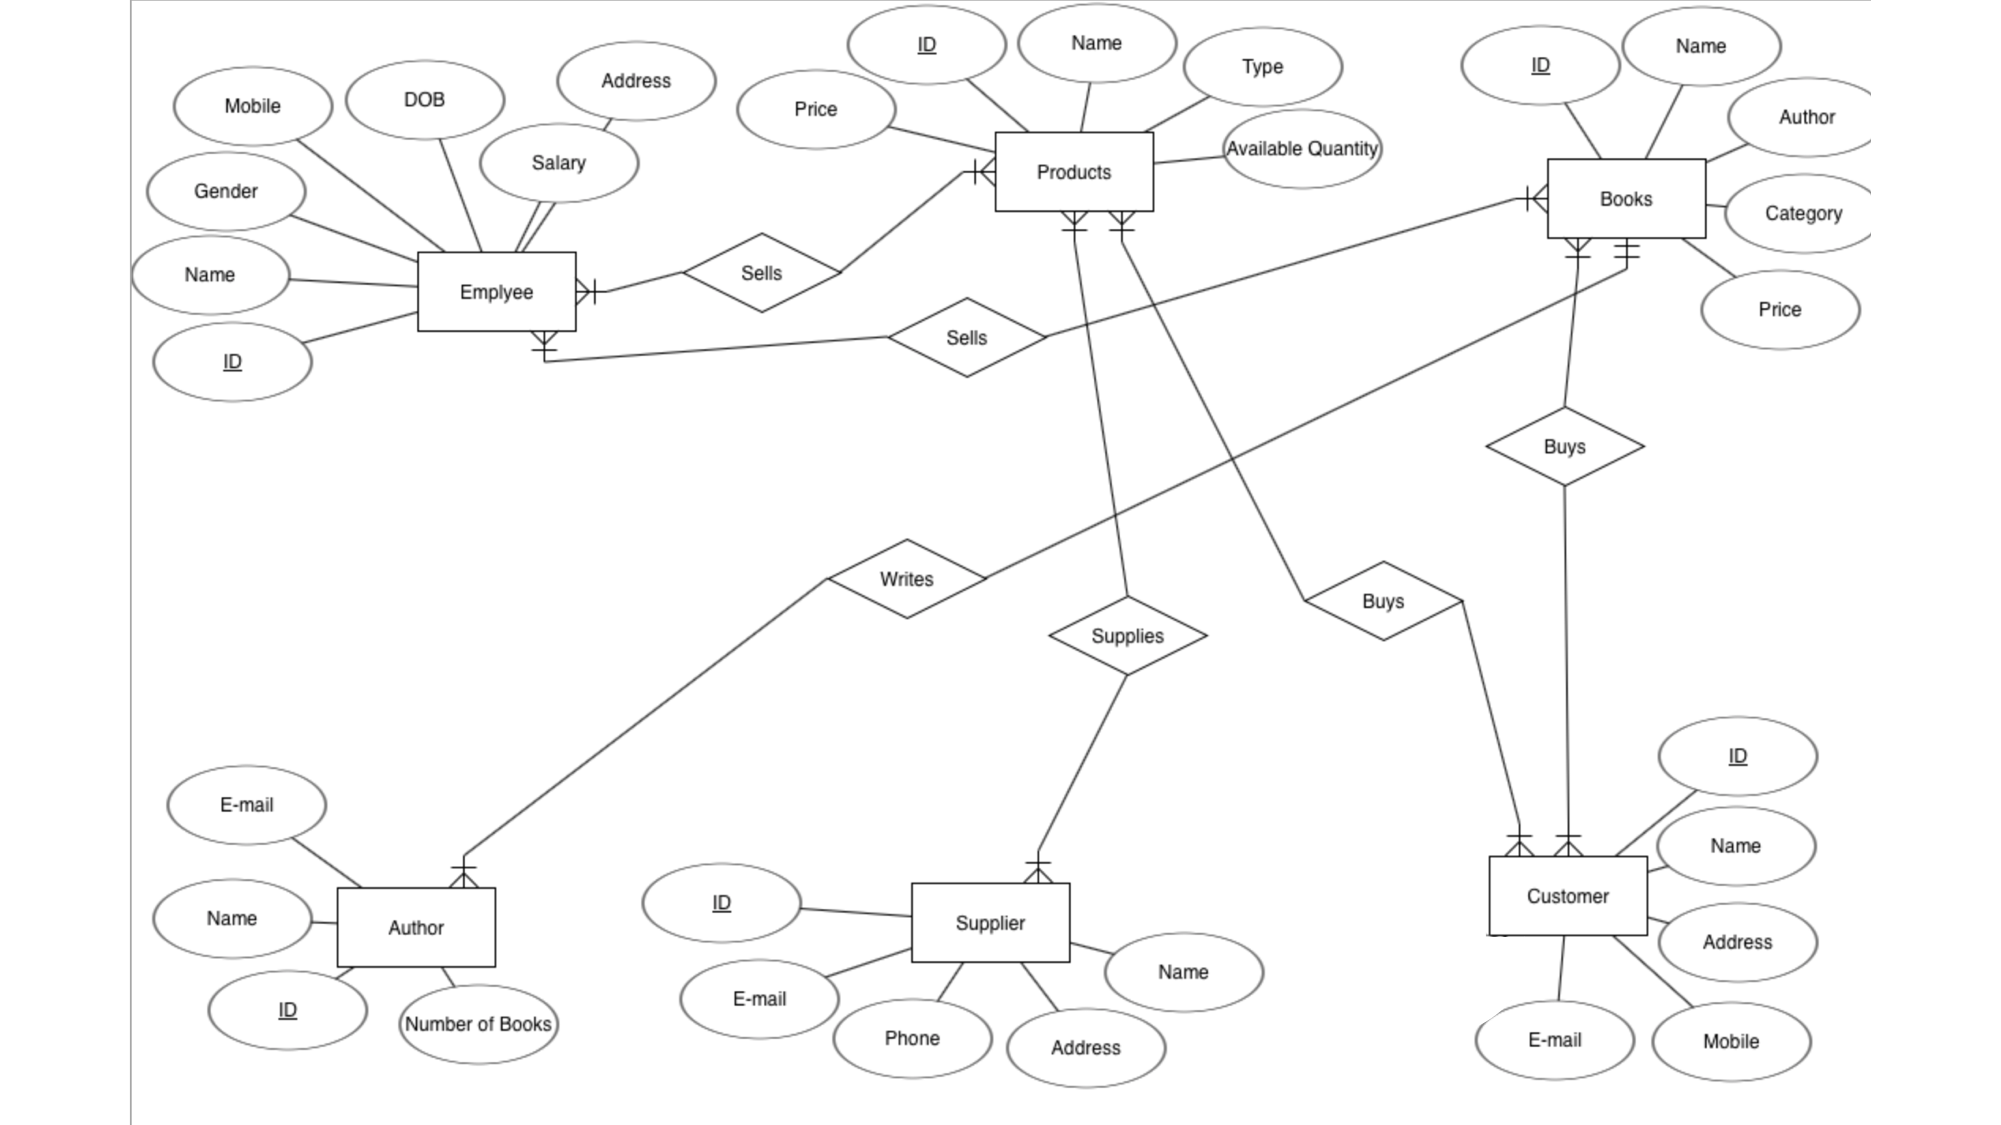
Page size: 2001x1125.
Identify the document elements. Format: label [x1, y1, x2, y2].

picture [129, 0, 1871, 1125]
